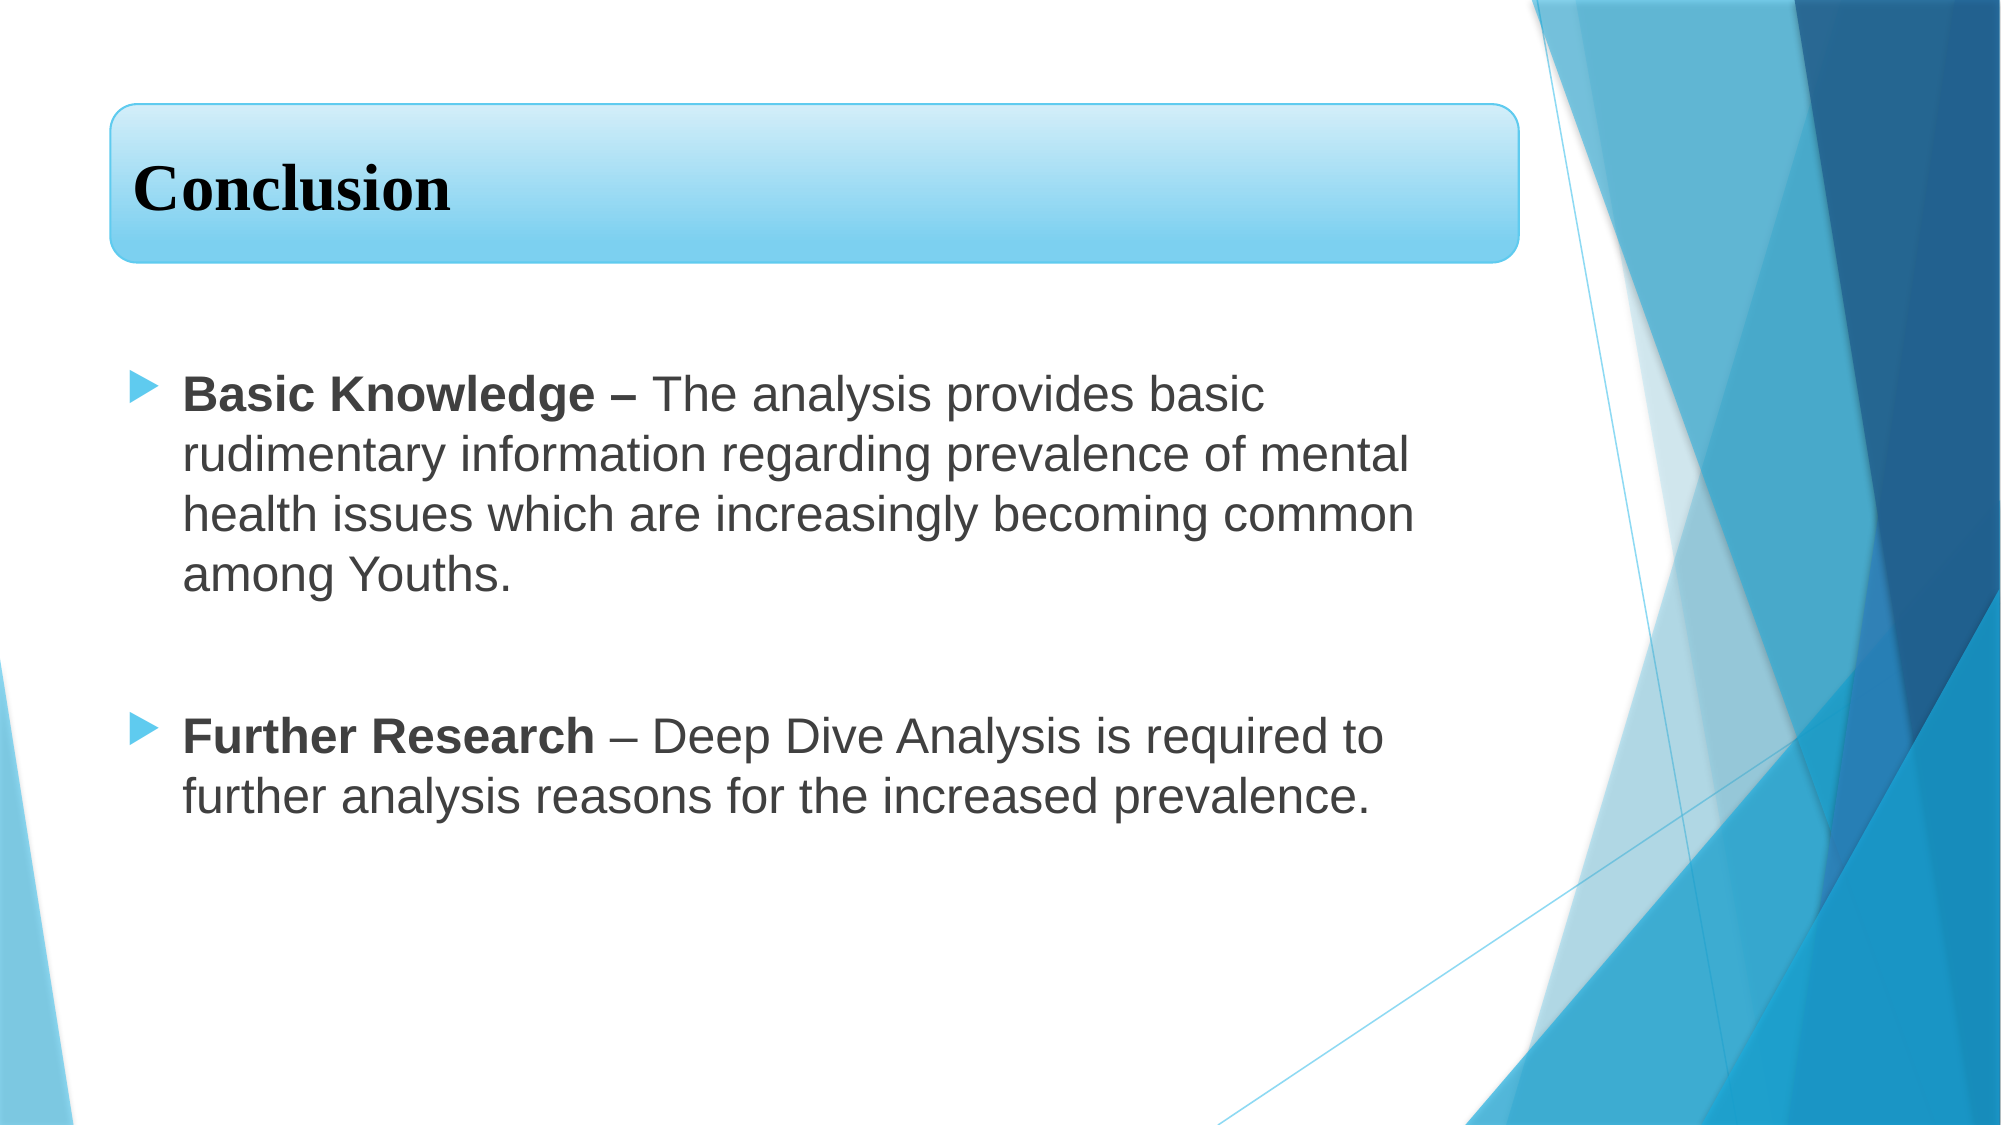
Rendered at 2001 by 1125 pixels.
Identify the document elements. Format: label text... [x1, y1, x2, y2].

text_box Conclusion [109, 103, 1520, 264]
list Basic Knowledge – The analysis provides basic rudimentary information regarding prevalence of mental health issues which are increasingly becoming common among Youths. Further Research – Deep Dive Analysis is required to further analysis reasons for the increased prevalence. [111, 354, 1522, 992]
